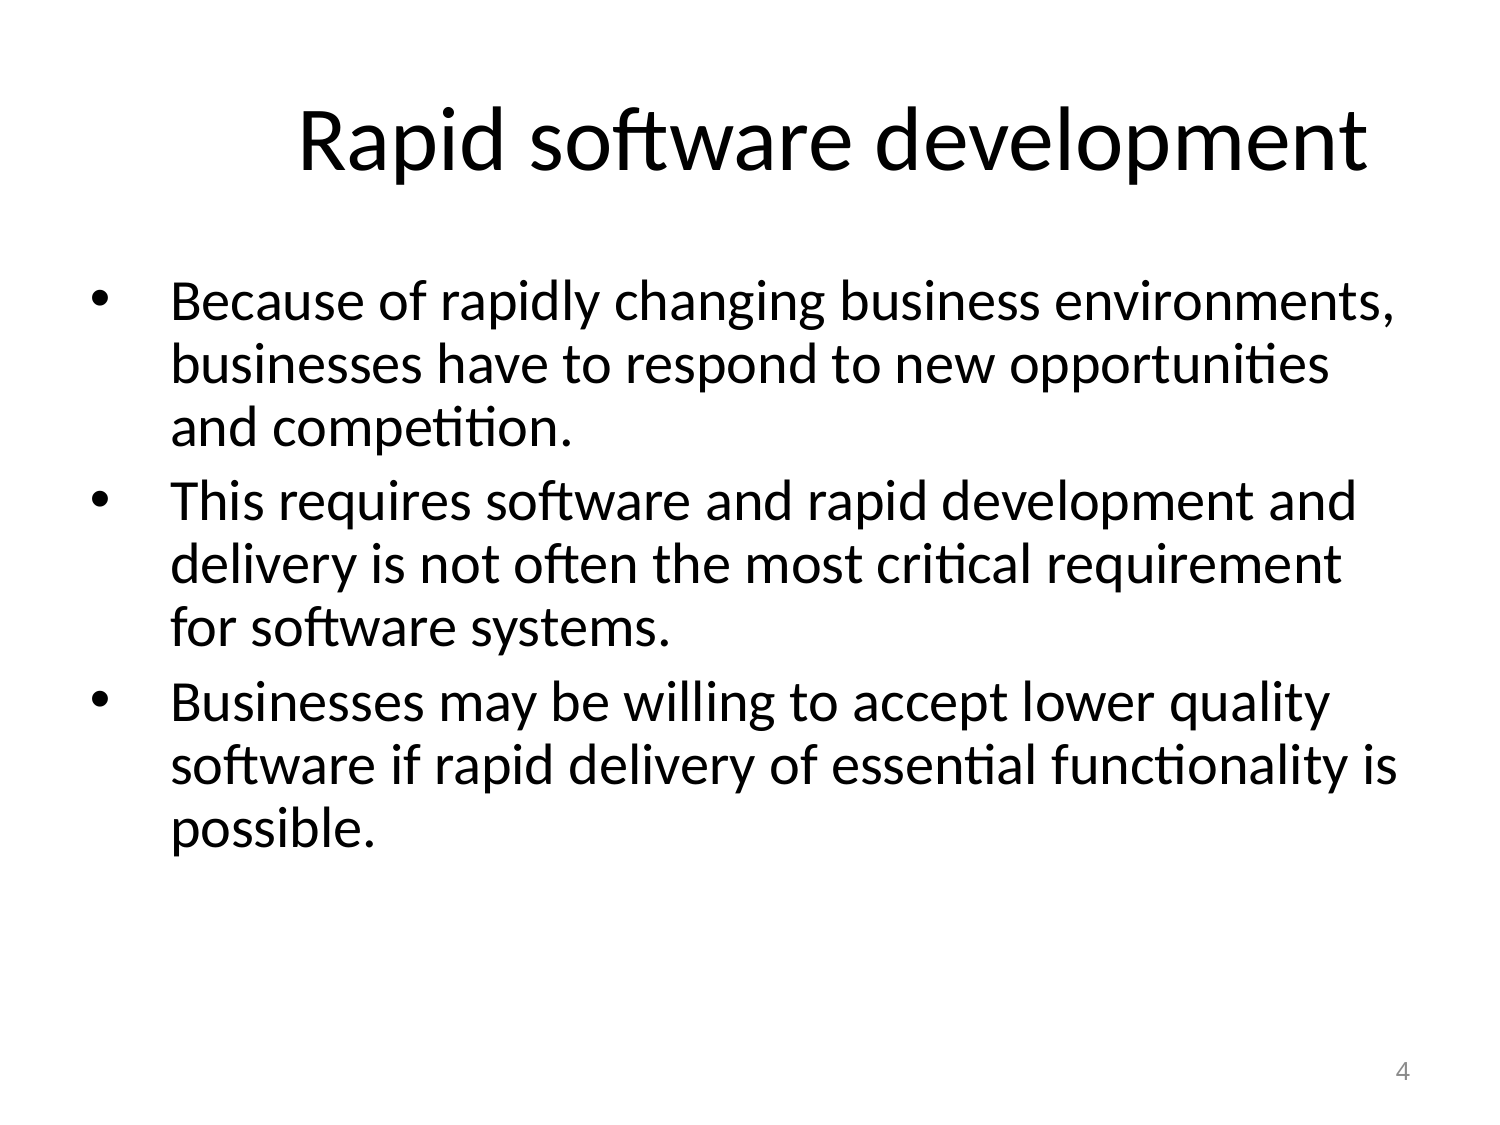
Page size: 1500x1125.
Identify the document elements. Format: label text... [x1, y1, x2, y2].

title Rapid software development [237, 43, 1430, 225]
list Because of rapidly changing business environments, businesses have to respond to new opportunities and competition. This requires software and rapid development and delivery is not often the most critical requirement for software systems. Businesses may be willing to accept lower quality software if rapid delivery of essential functionality is possible. [75, 262, 1425, 1005]
slide_number 4 [1074, 1042, 1425, 1103]
